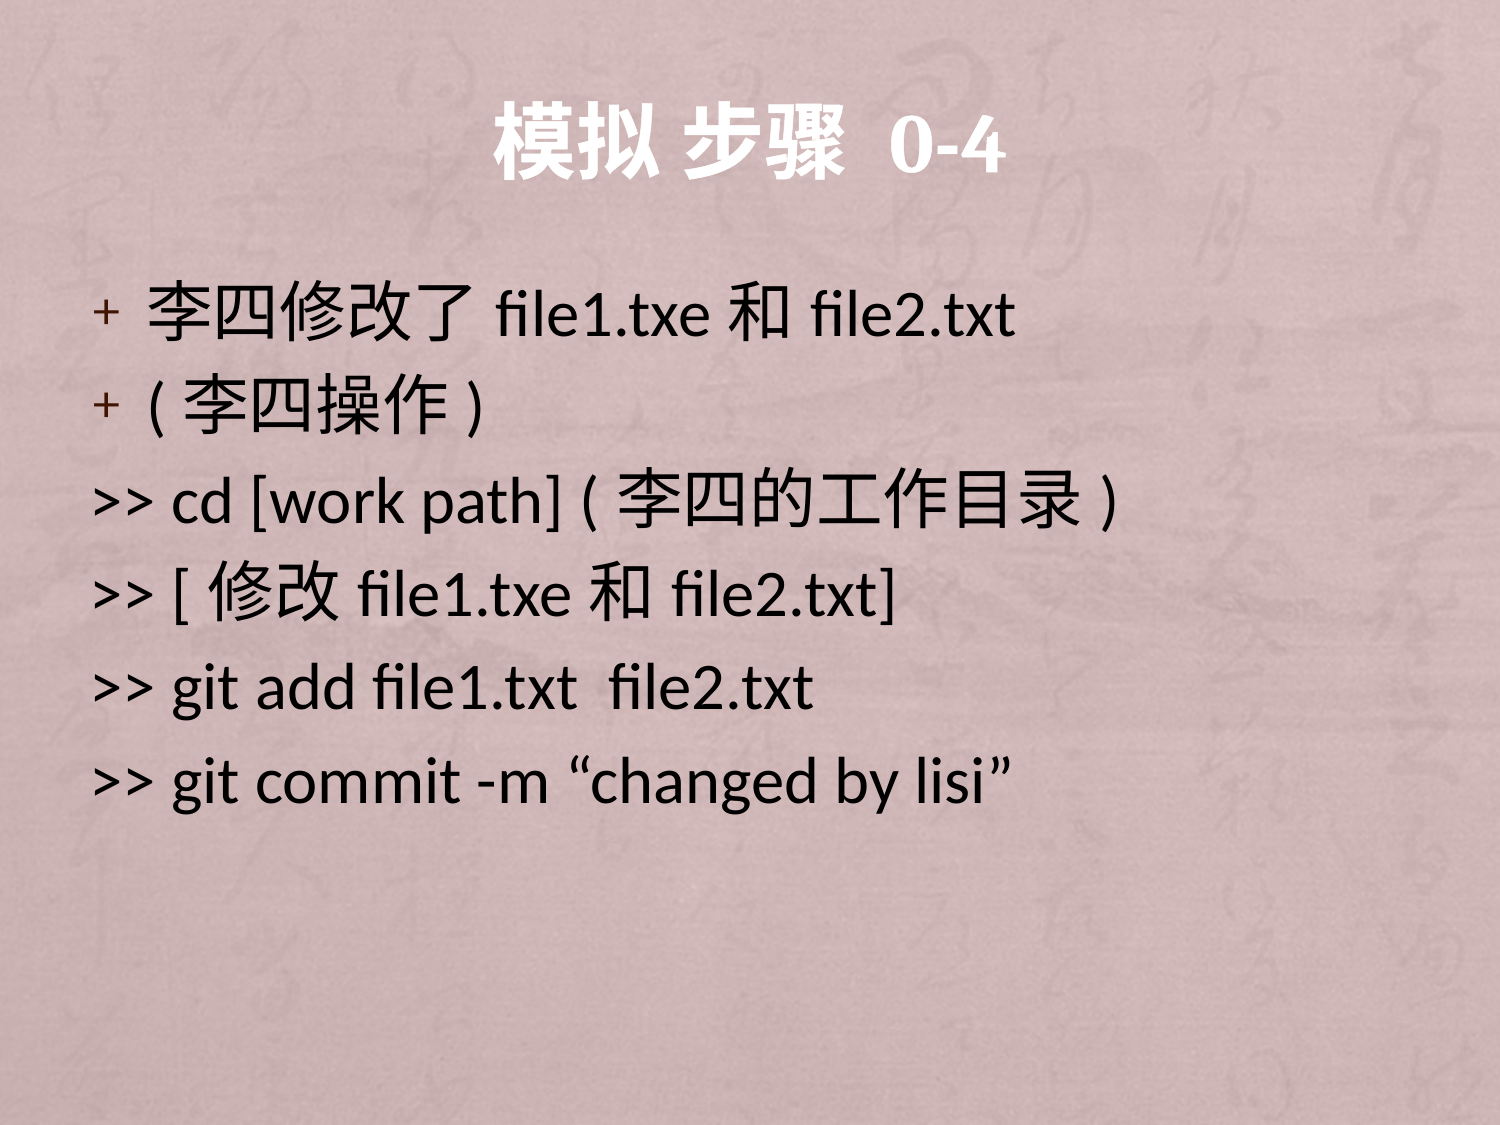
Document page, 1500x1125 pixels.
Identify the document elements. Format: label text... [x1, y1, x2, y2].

list 李四修改了file1.txe和file2.txt (李四操作) >> cd [work path] (李四的工作目录) >> [修改file1.txe和file2.txt] >> git add file1.txt file2.txt >> git commit -m “changed by lisi” [75, 262, 1425, 1038]
title 模拟 步骤 0-4 [75, 45, 1425, 233]
